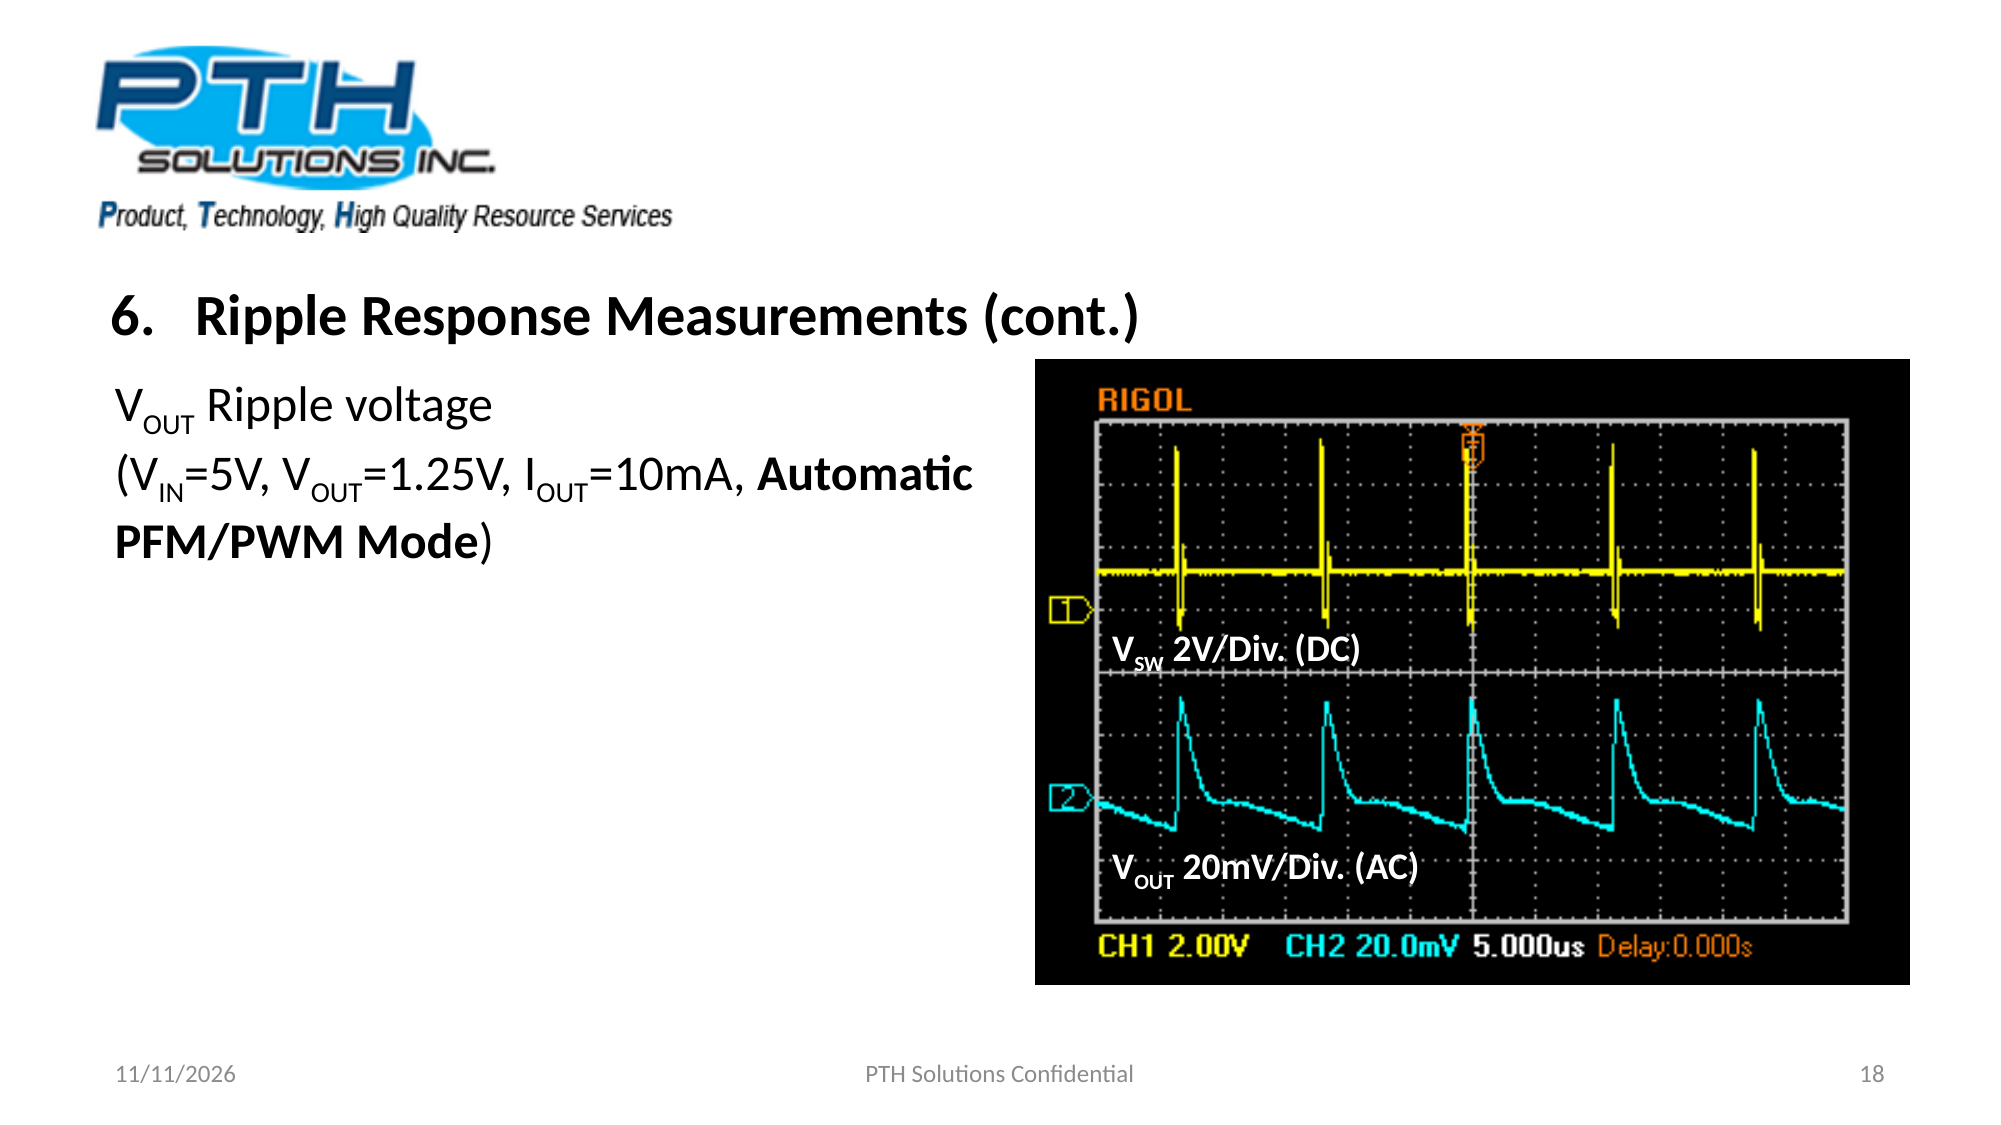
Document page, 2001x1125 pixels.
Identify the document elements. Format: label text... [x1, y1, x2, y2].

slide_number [99, 1042, 567, 1103]
picture [1034, 359, 1911, 986]
text_box Ripple Response Measurements (cont.) [96, 270, 1156, 355]
picture [89, 44, 716, 233]
text_box VOUT Ripple voltage (VIN=5V, VOUT=1.25V, IOUT=10mA, Automatic PFM/PWM Mode) [99, 364, 1029, 576]
slide_number 18 [1433, 1042, 1900, 1103]
footer PTH Solutions Confidential [683, 1042, 1317, 1103]
